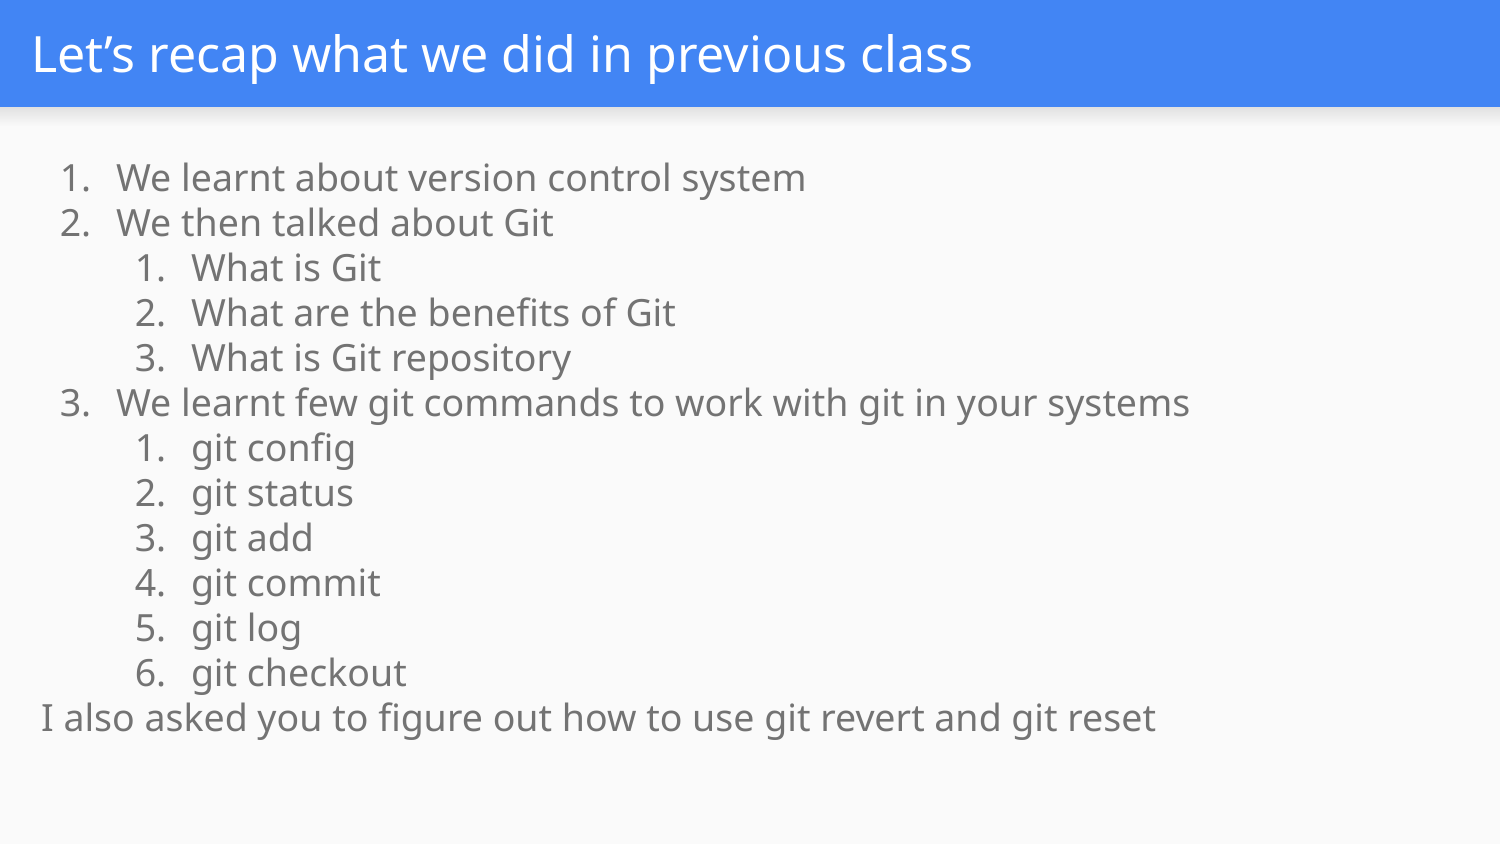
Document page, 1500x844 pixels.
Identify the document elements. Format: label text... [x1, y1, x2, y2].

title Let’s recap what we did in previous class [16, 2, 1464, 102]
title We learnt about version control system We then talked about Git What is Git What are the benefits of Git What is Git repository We learnt few git commands to work with git in your systems git config git status git add git commit git log git checkout I also asked you to figure out how to use git revert and git reset [26, 152, 1474, 787]
